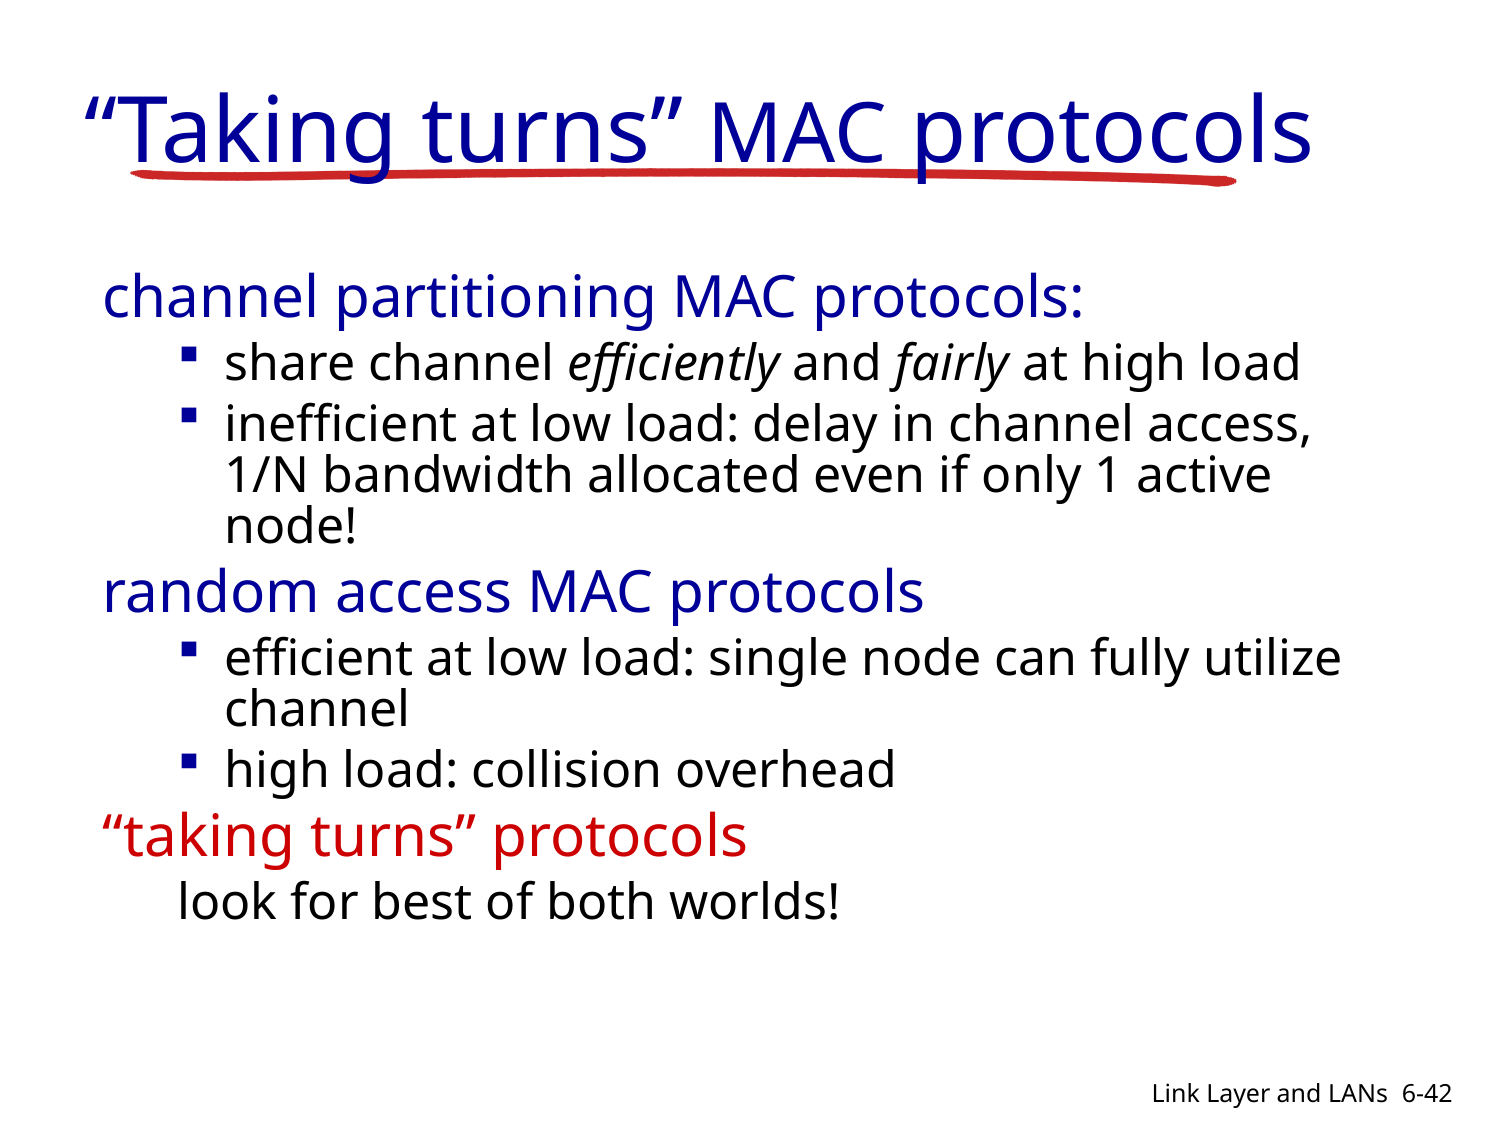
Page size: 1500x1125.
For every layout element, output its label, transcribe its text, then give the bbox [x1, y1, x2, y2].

list channel partitioning MAC protocols: share channel efficiently and fairly at high load inefficient at low load: delay in channel access, 1/N bandwidth allocated even if only 1 active node! random access MAC protocols efficient at low load: single node can fully utilize channel high load: collision overhead “taking turns” protocols look for best of both worlds! [87, 262, 1363, 1025]
picture [124, 163, 1251, 192]
slide_number 6-42 [1387, 1069, 1478, 1115]
title “Taking turns” MAC protocols [69, 32, 1345, 220]
footer Link Layer and LANs [1045, 1069, 1404, 1110]
